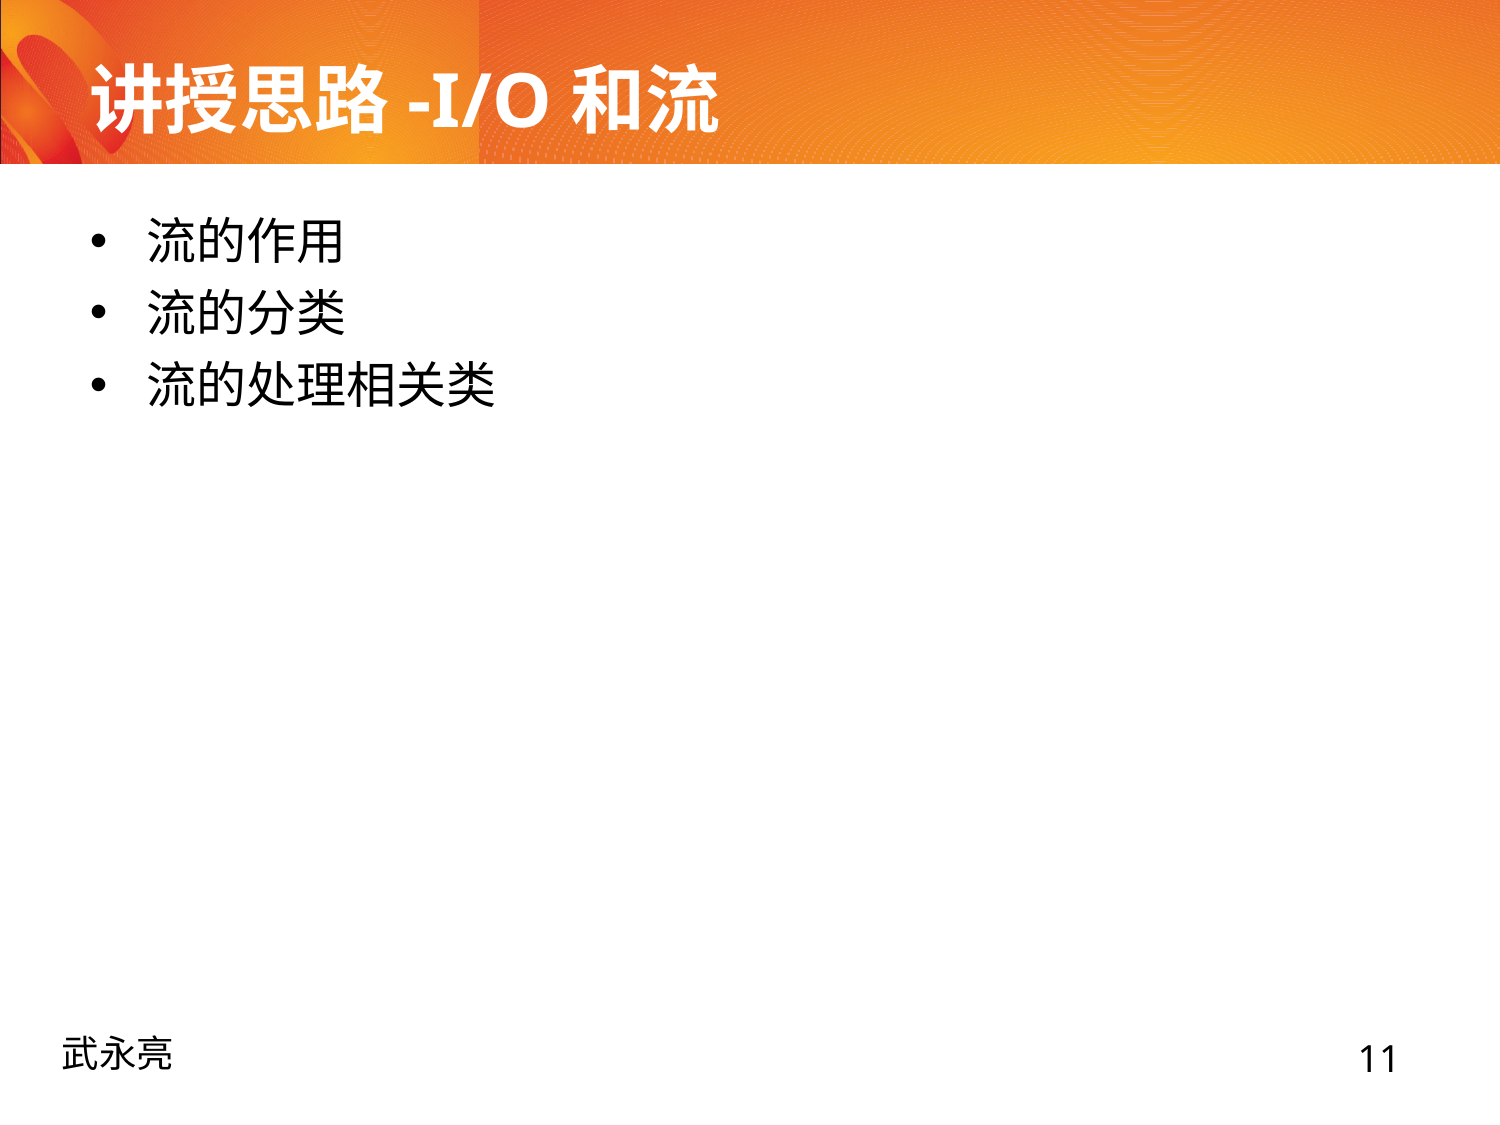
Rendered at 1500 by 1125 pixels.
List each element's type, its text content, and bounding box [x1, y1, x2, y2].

list 流的作用 流的分类 流的处理相关类 [75, 190, 1425, 1005]
picture [0, 0, 1500, 164]
title 讲授思路-I/O和流 [75, 45, 1425, 167]
